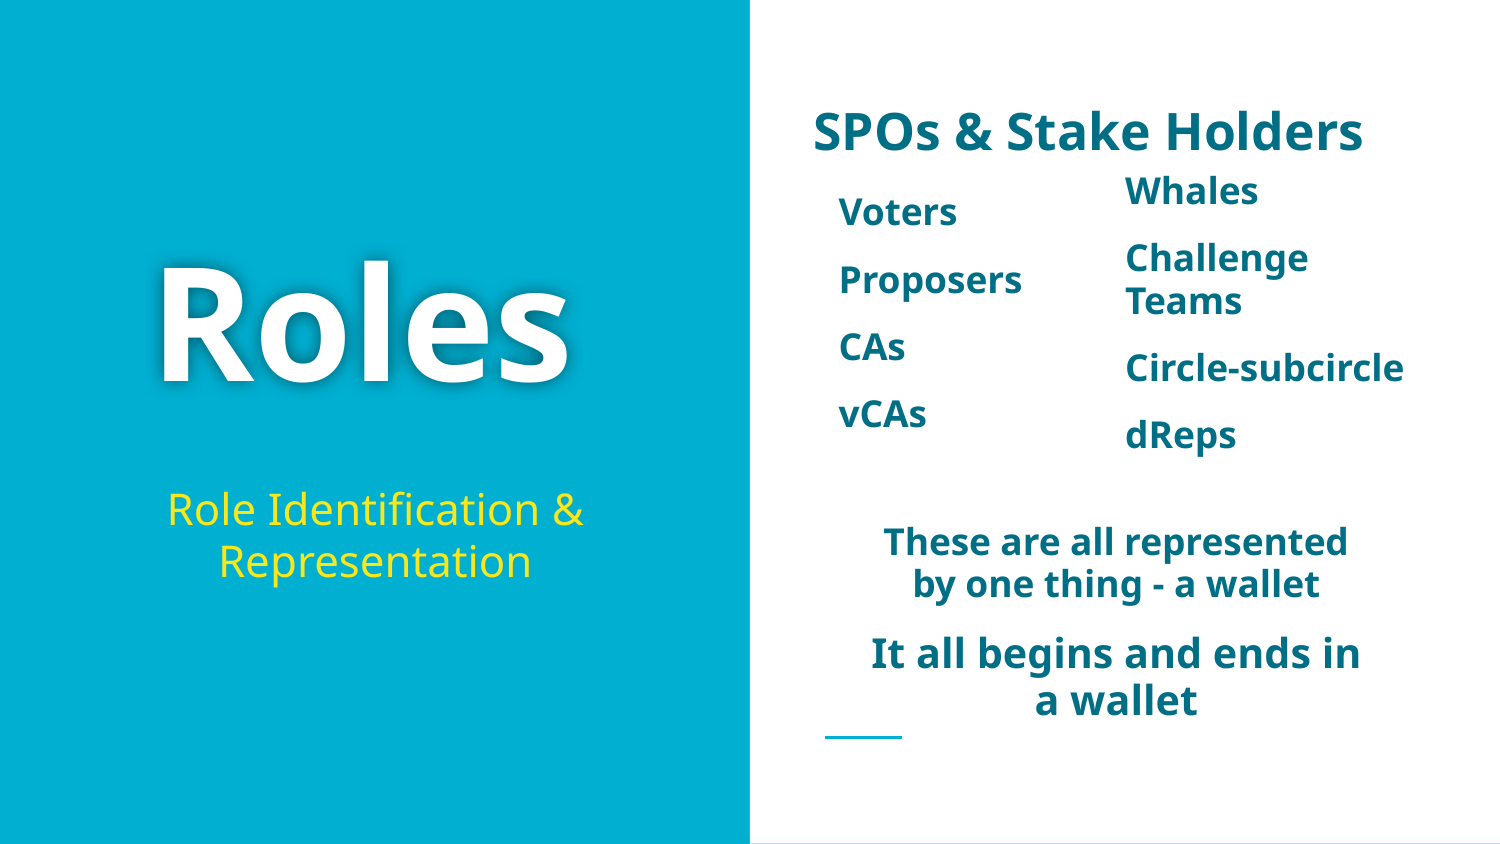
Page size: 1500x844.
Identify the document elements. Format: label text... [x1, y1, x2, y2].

list These are all represented by one thing - a wallet It all begins and ends in a wallet [845, 563, 1388, 786]
list SPOs & Stake Holders [757, 97, 1421, 168]
list Whales Challenge Teams Circle-subcircle dReps [1110, 182, 1433, 548]
subtitle Role Identification & Representation [43, 466, 708, 700]
title Roles [43, 177, 708, 458]
list Voters Proposers CAs vCAs [823, 168, 1366, 589]
